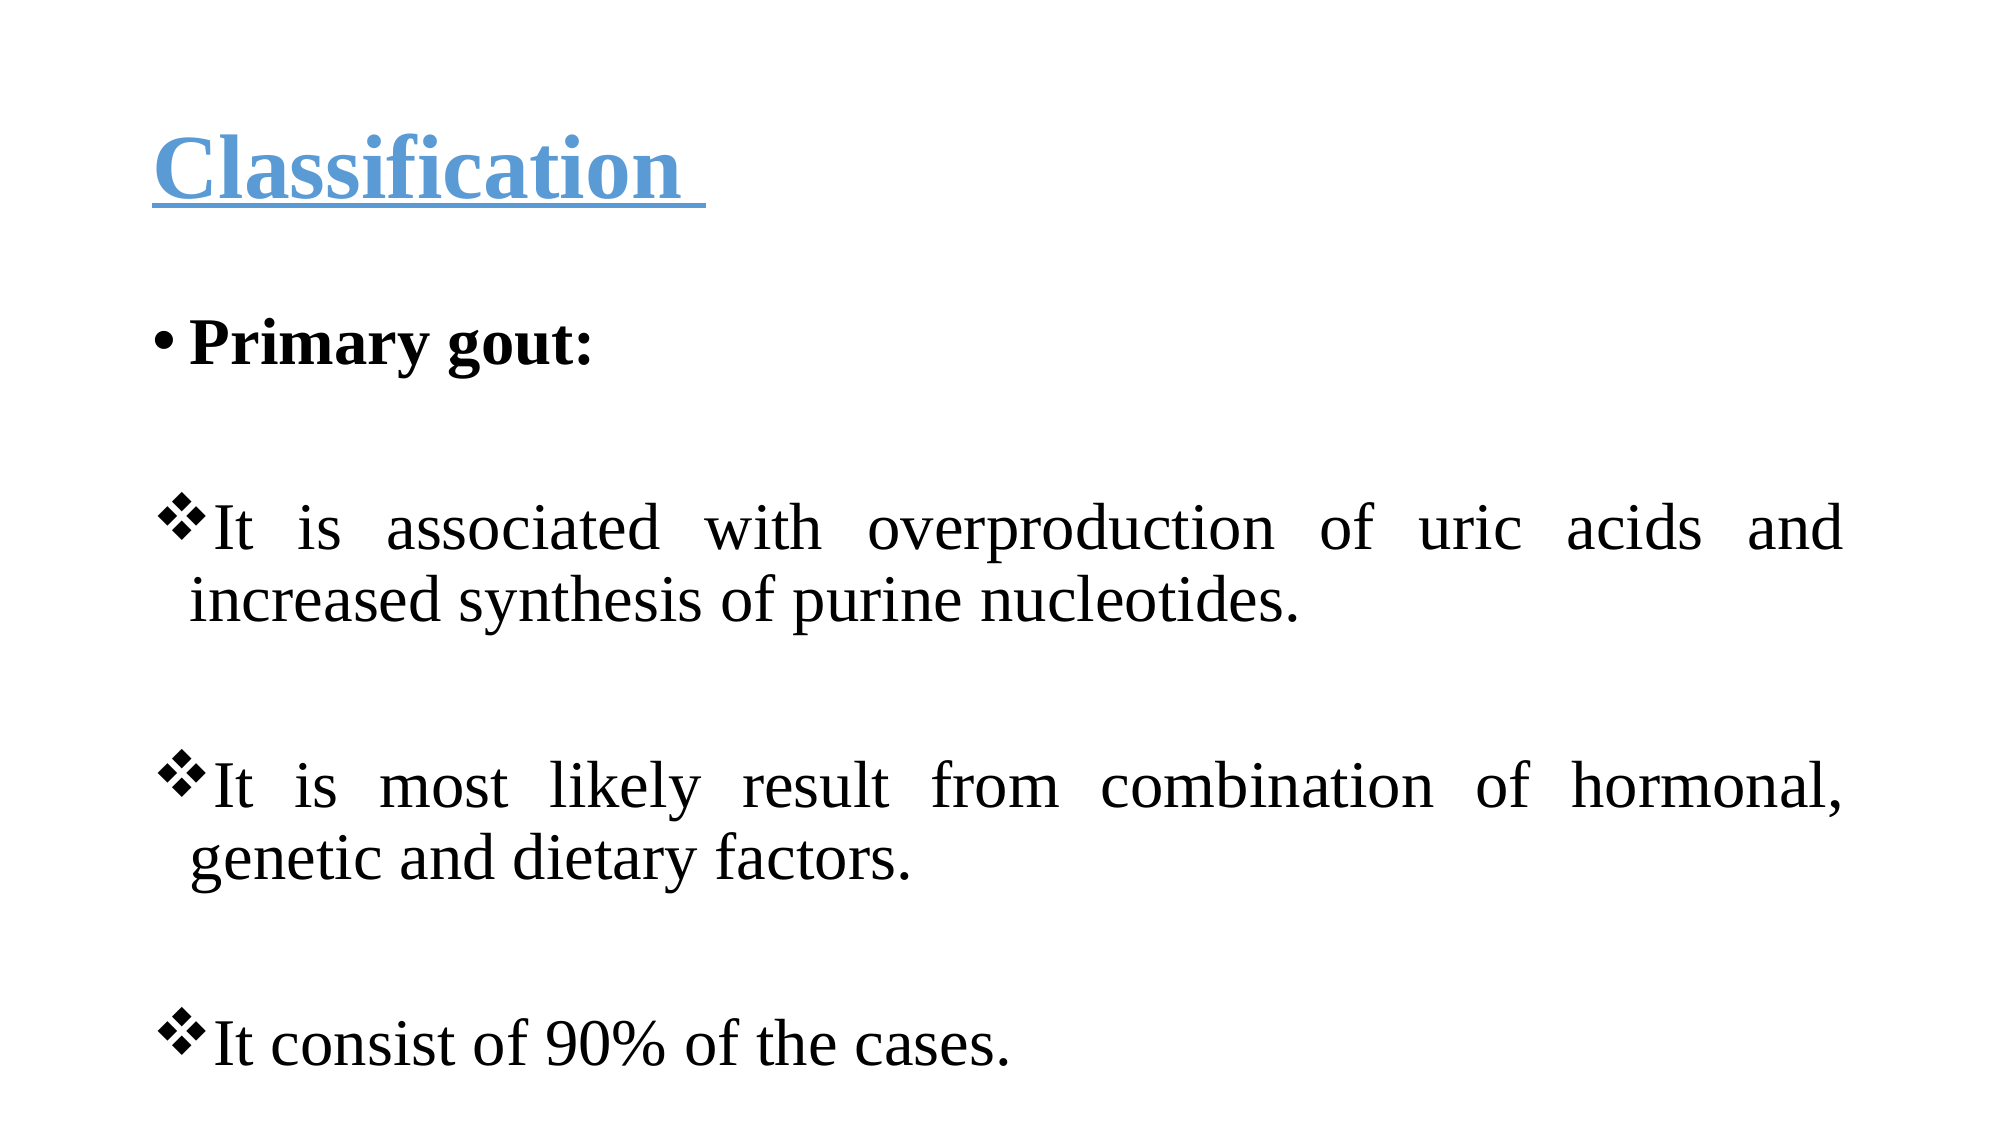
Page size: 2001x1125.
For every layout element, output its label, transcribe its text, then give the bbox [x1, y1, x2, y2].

title Classification [137, 59, 1863, 278]
list Primary gout: It is associated with overproduction of uric acids and increased synthesis of purine nucleotides. It is most likely result from combination of hormonal, genetic and dietary factors. It consist of 90% of the cases. [137, 299, 1863, 1091]
